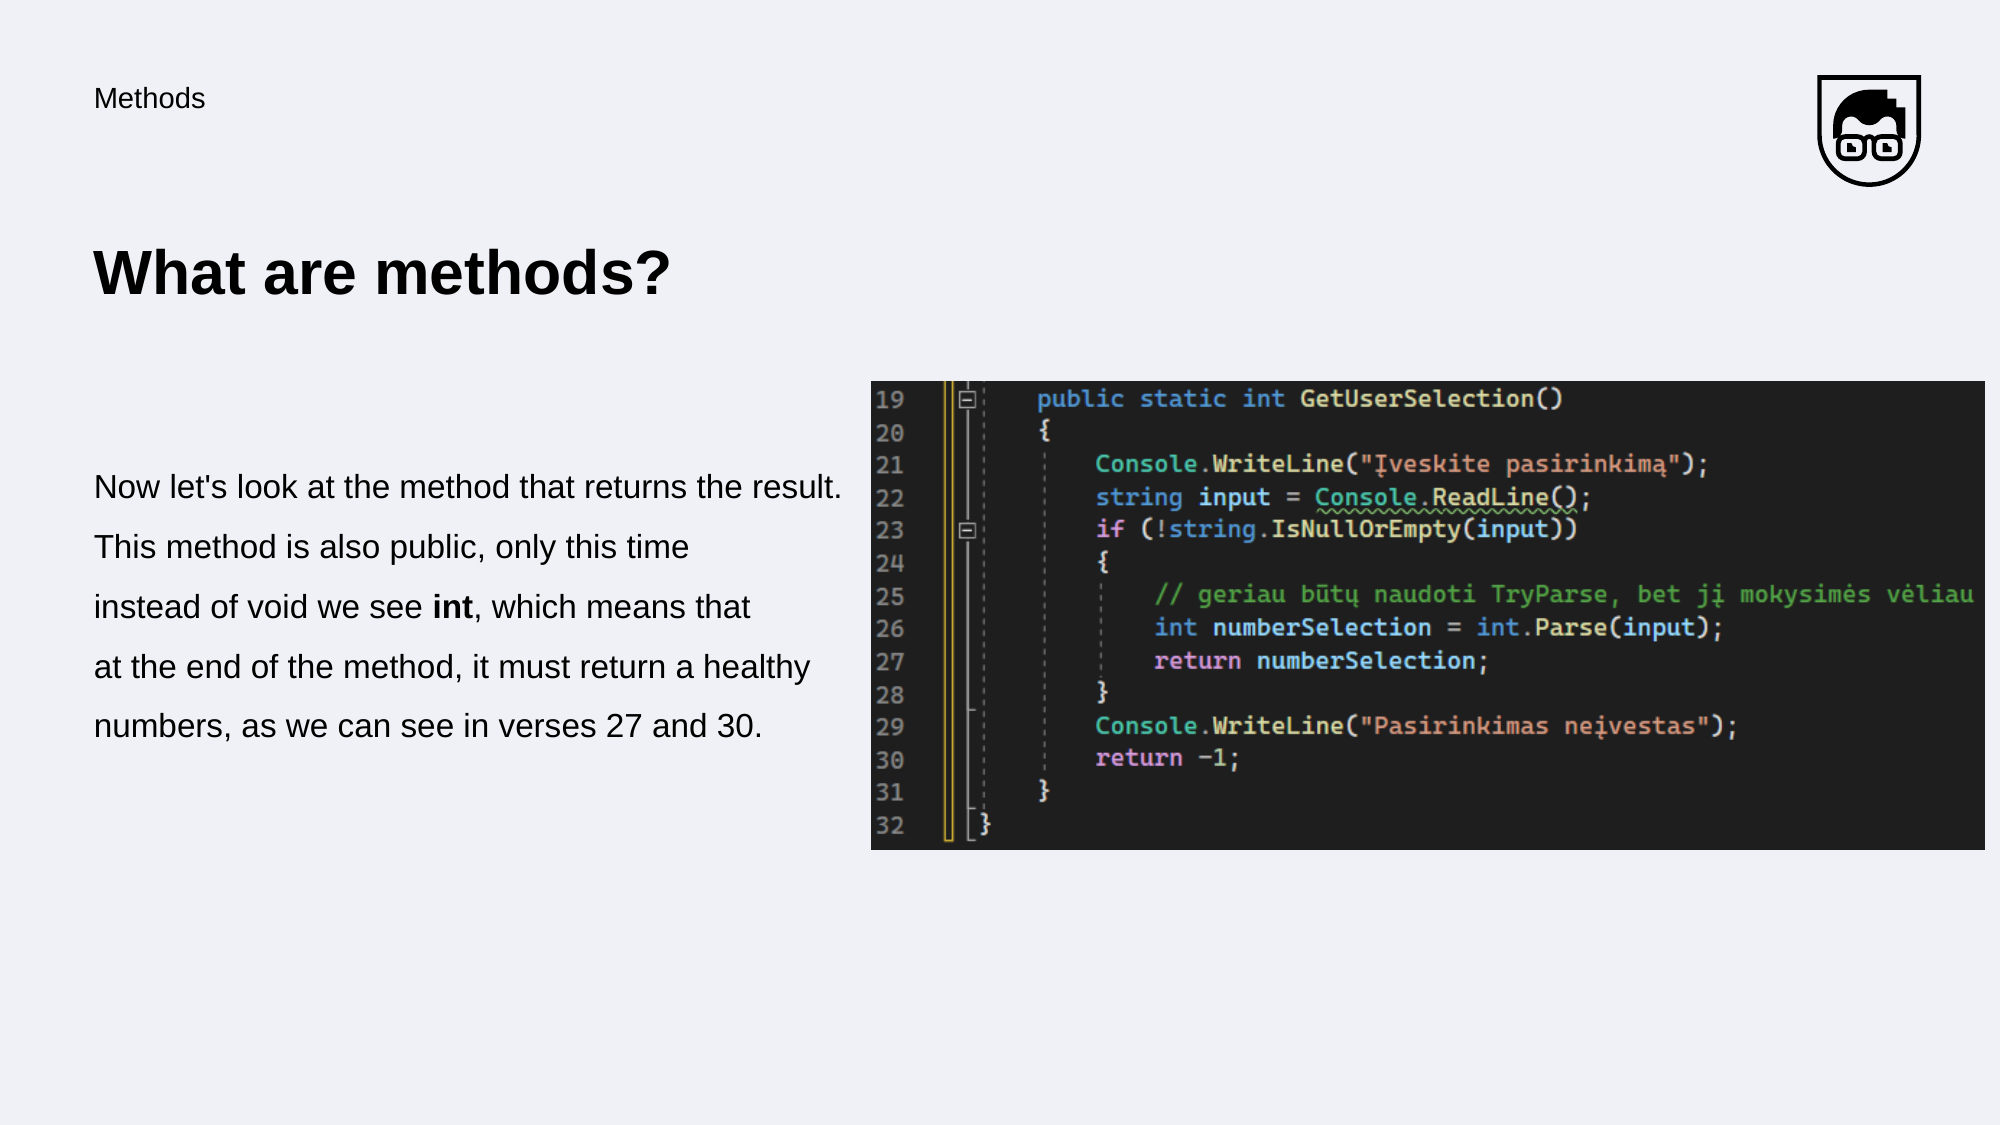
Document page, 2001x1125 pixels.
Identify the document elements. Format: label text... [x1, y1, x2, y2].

list Now let's look at the method that returns the result. This method is also public, only this time instead of void we see int, which means that at the end of the method, it must return a healthy numbers, as we can see in verses 27 and 30. [78, 438, 1861, 1110]
list Methods [78, 75, 1000, 150]
title What are methods? [78, 224, 1851, 438]
picture [871, 381, 1986, 851]
